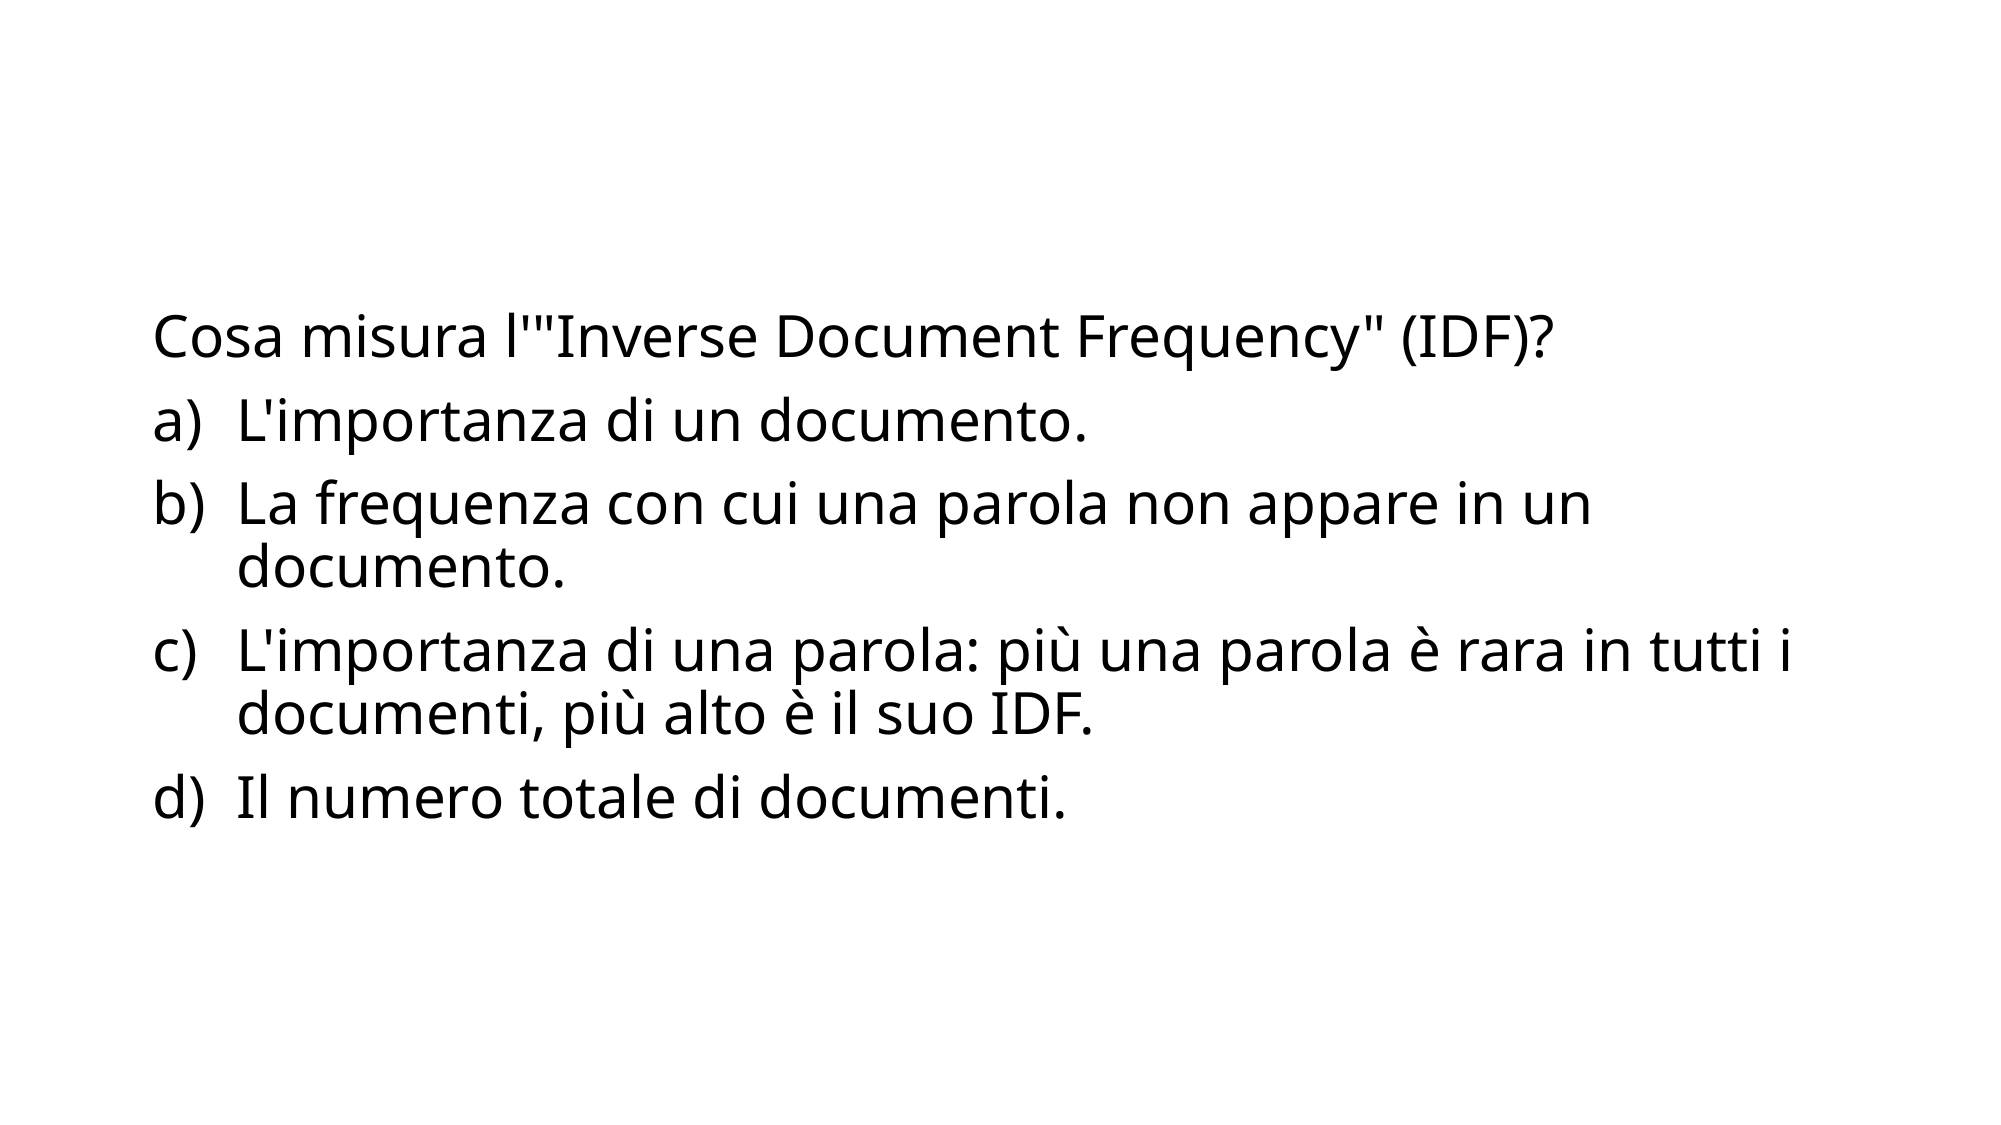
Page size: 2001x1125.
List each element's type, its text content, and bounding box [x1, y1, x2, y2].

list Cosa misura l'"Inverse Document Frequency" (IDF)? L'importanza di un documento. La frequenza con cui una parola non appare in un documento. L'importanza di una parola: più una parola è rara in tutti i documenti, più alto è il suo IDF. Il numero totale di documenti. [137, 299, 1863, 1014]
